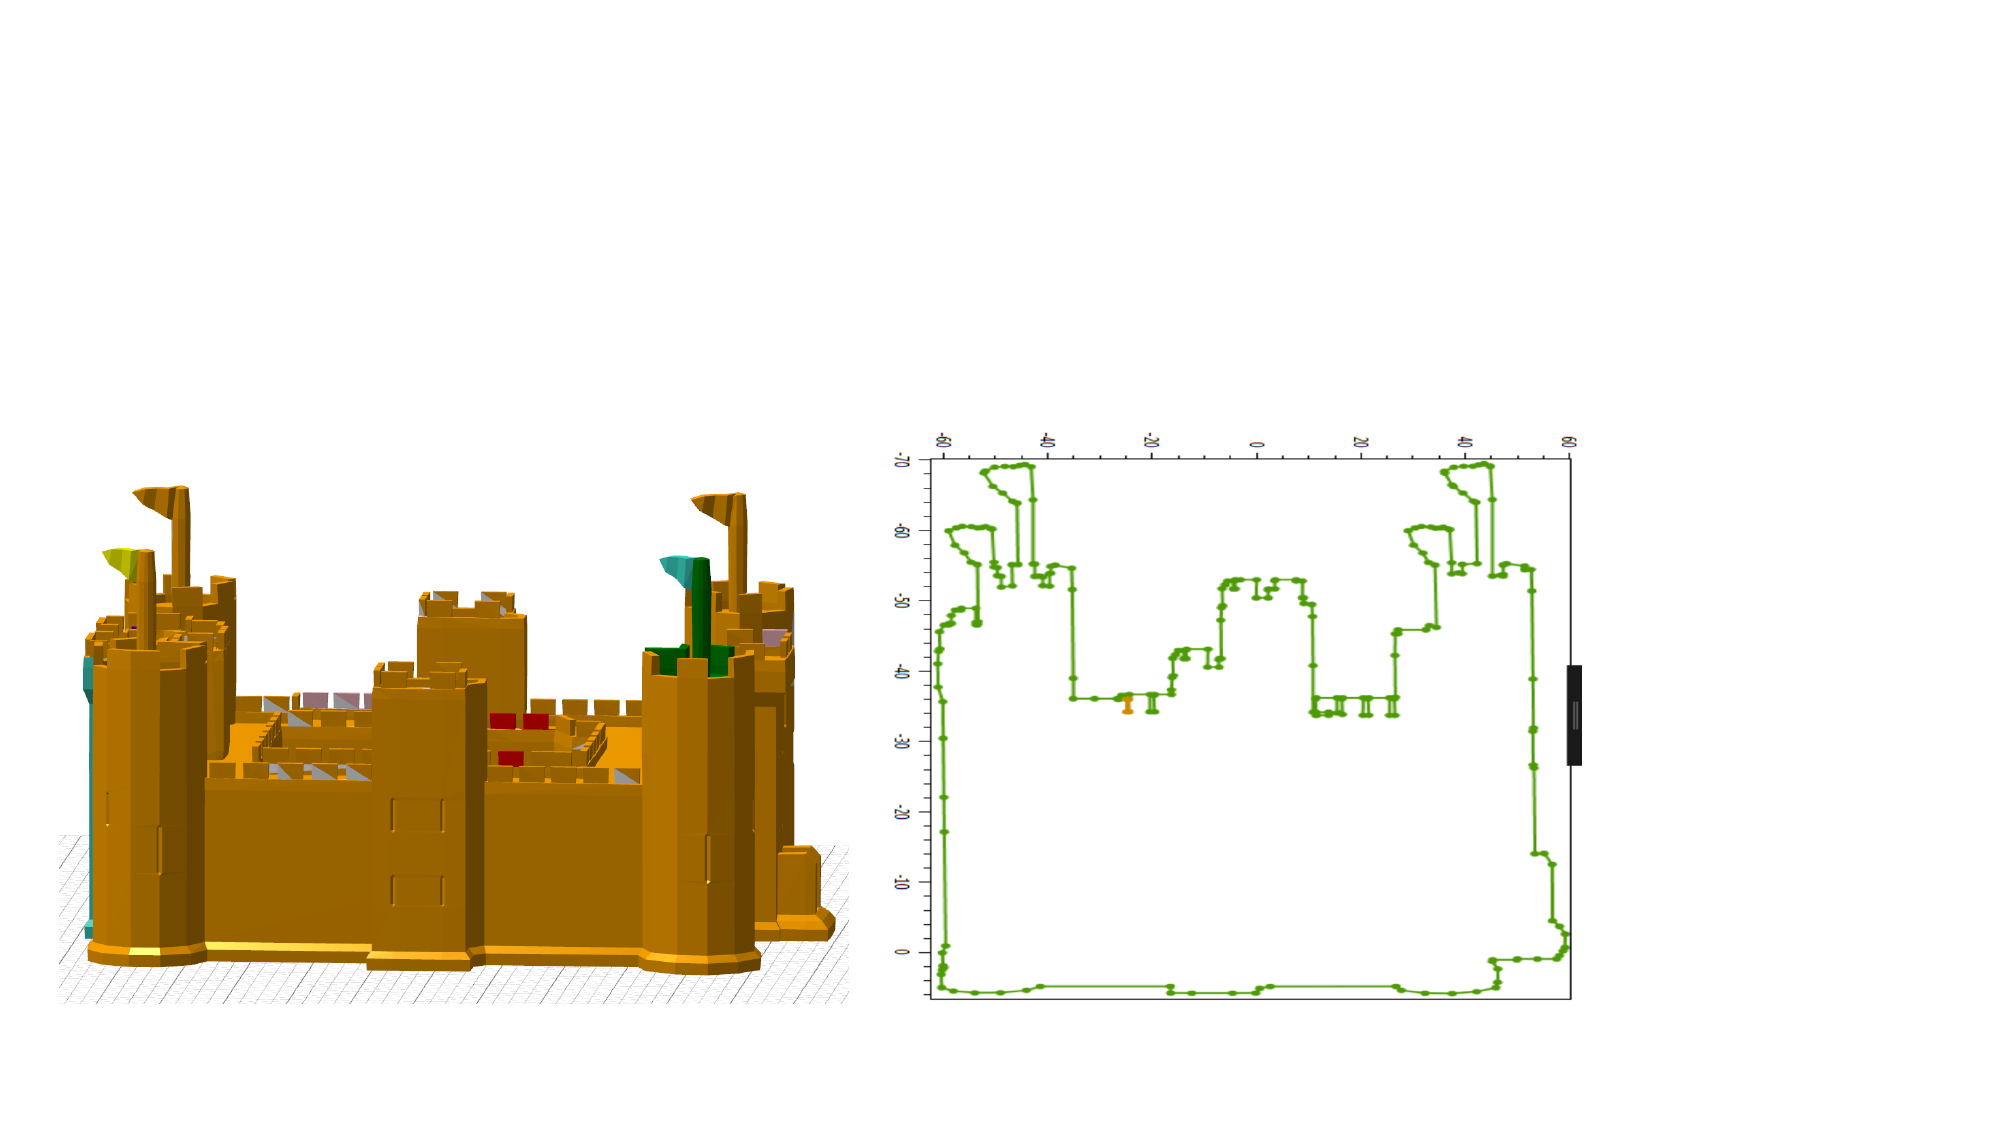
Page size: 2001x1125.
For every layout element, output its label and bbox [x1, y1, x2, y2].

picture [59, 444, 849, 1004]
picture [885, 366, 1582, 1065]
